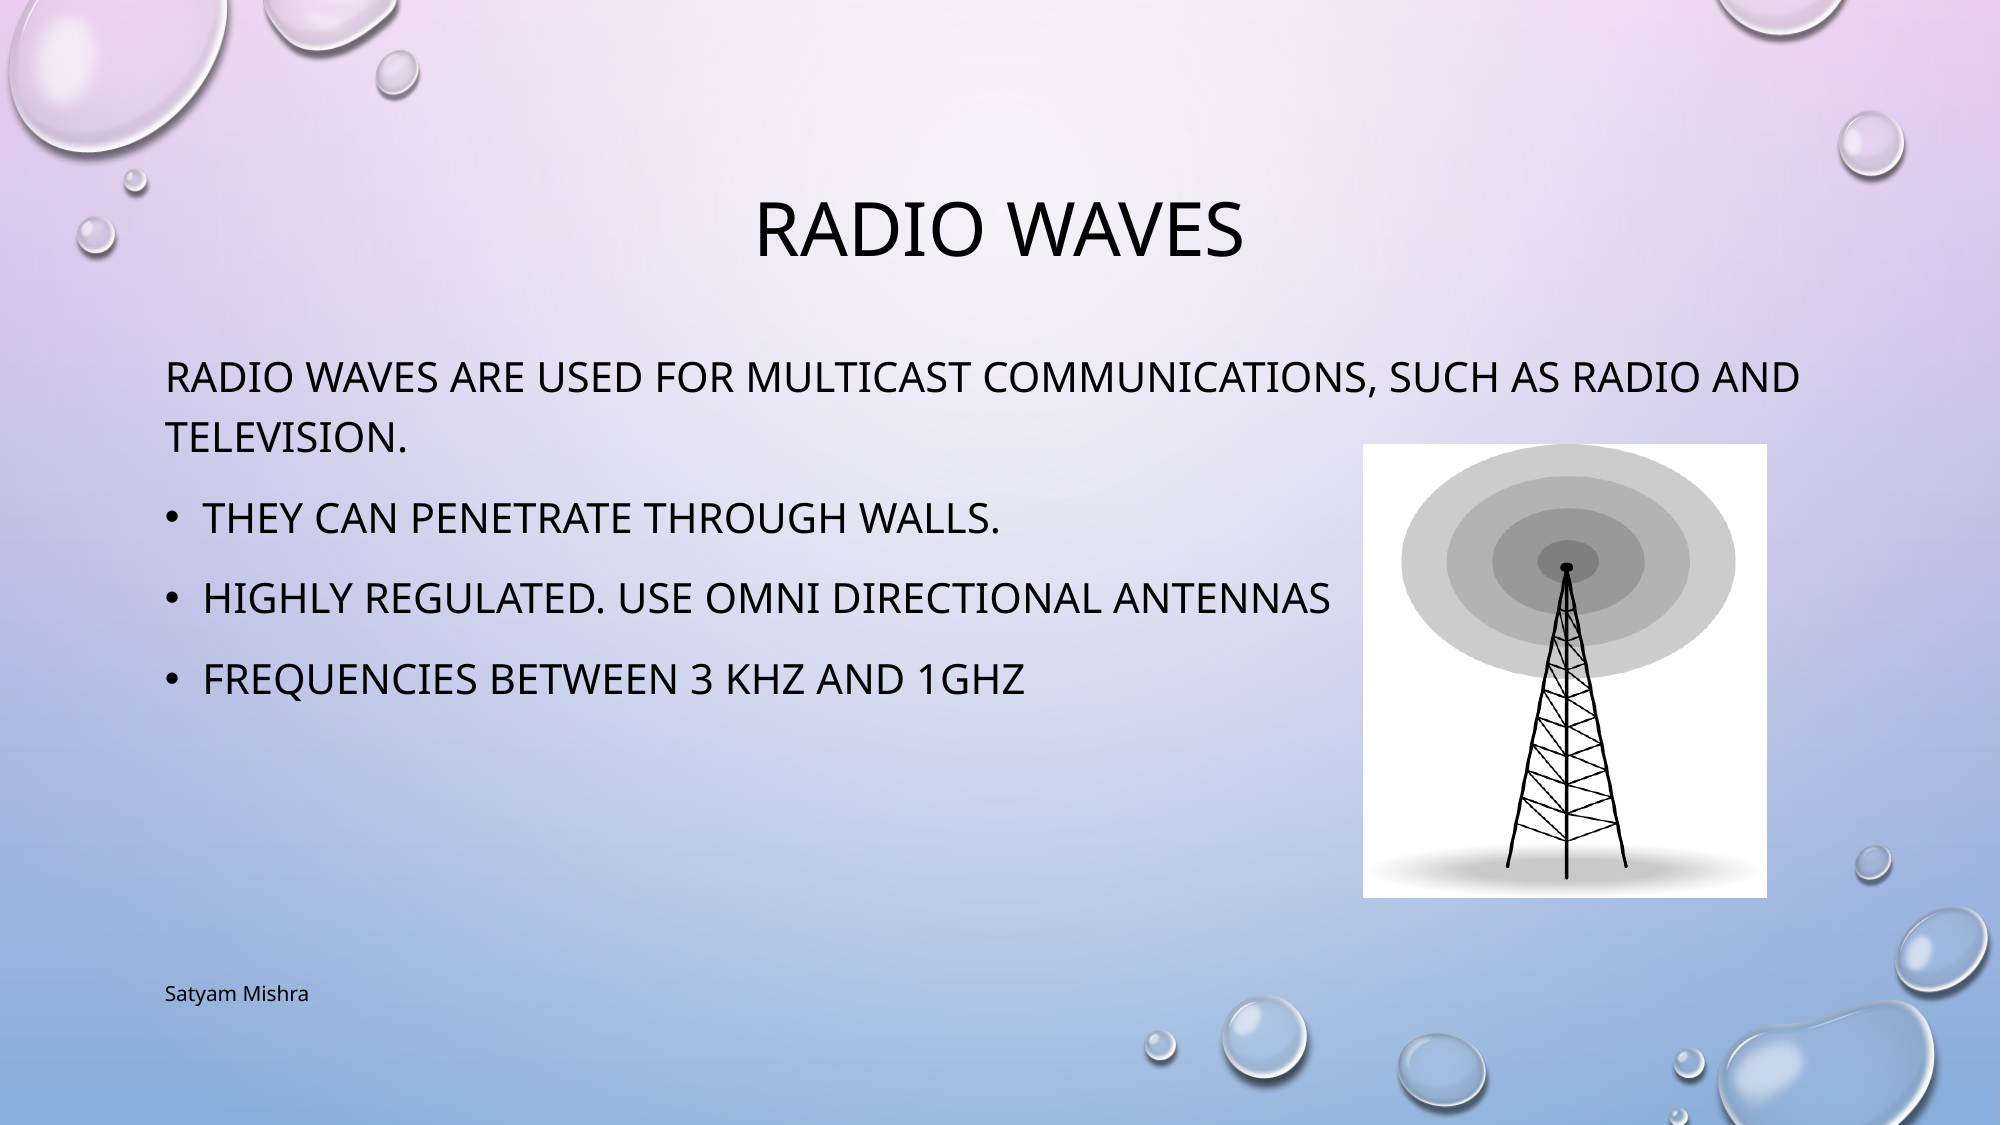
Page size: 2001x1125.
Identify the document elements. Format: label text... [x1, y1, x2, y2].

title Radio waves [149, 101, 1851, 364]
footer Satyam Mishra [149, 965, 1245, 1025]
list Radio waves are used for multicast communications, such as radio and television. They can penetrate through walls. Highly regulated. Use Omni directional antennas Frequencies between 3 kHz and 1Ghz [149, 333, 1850, 895]
picture [0, 0, 2000, 1125]
